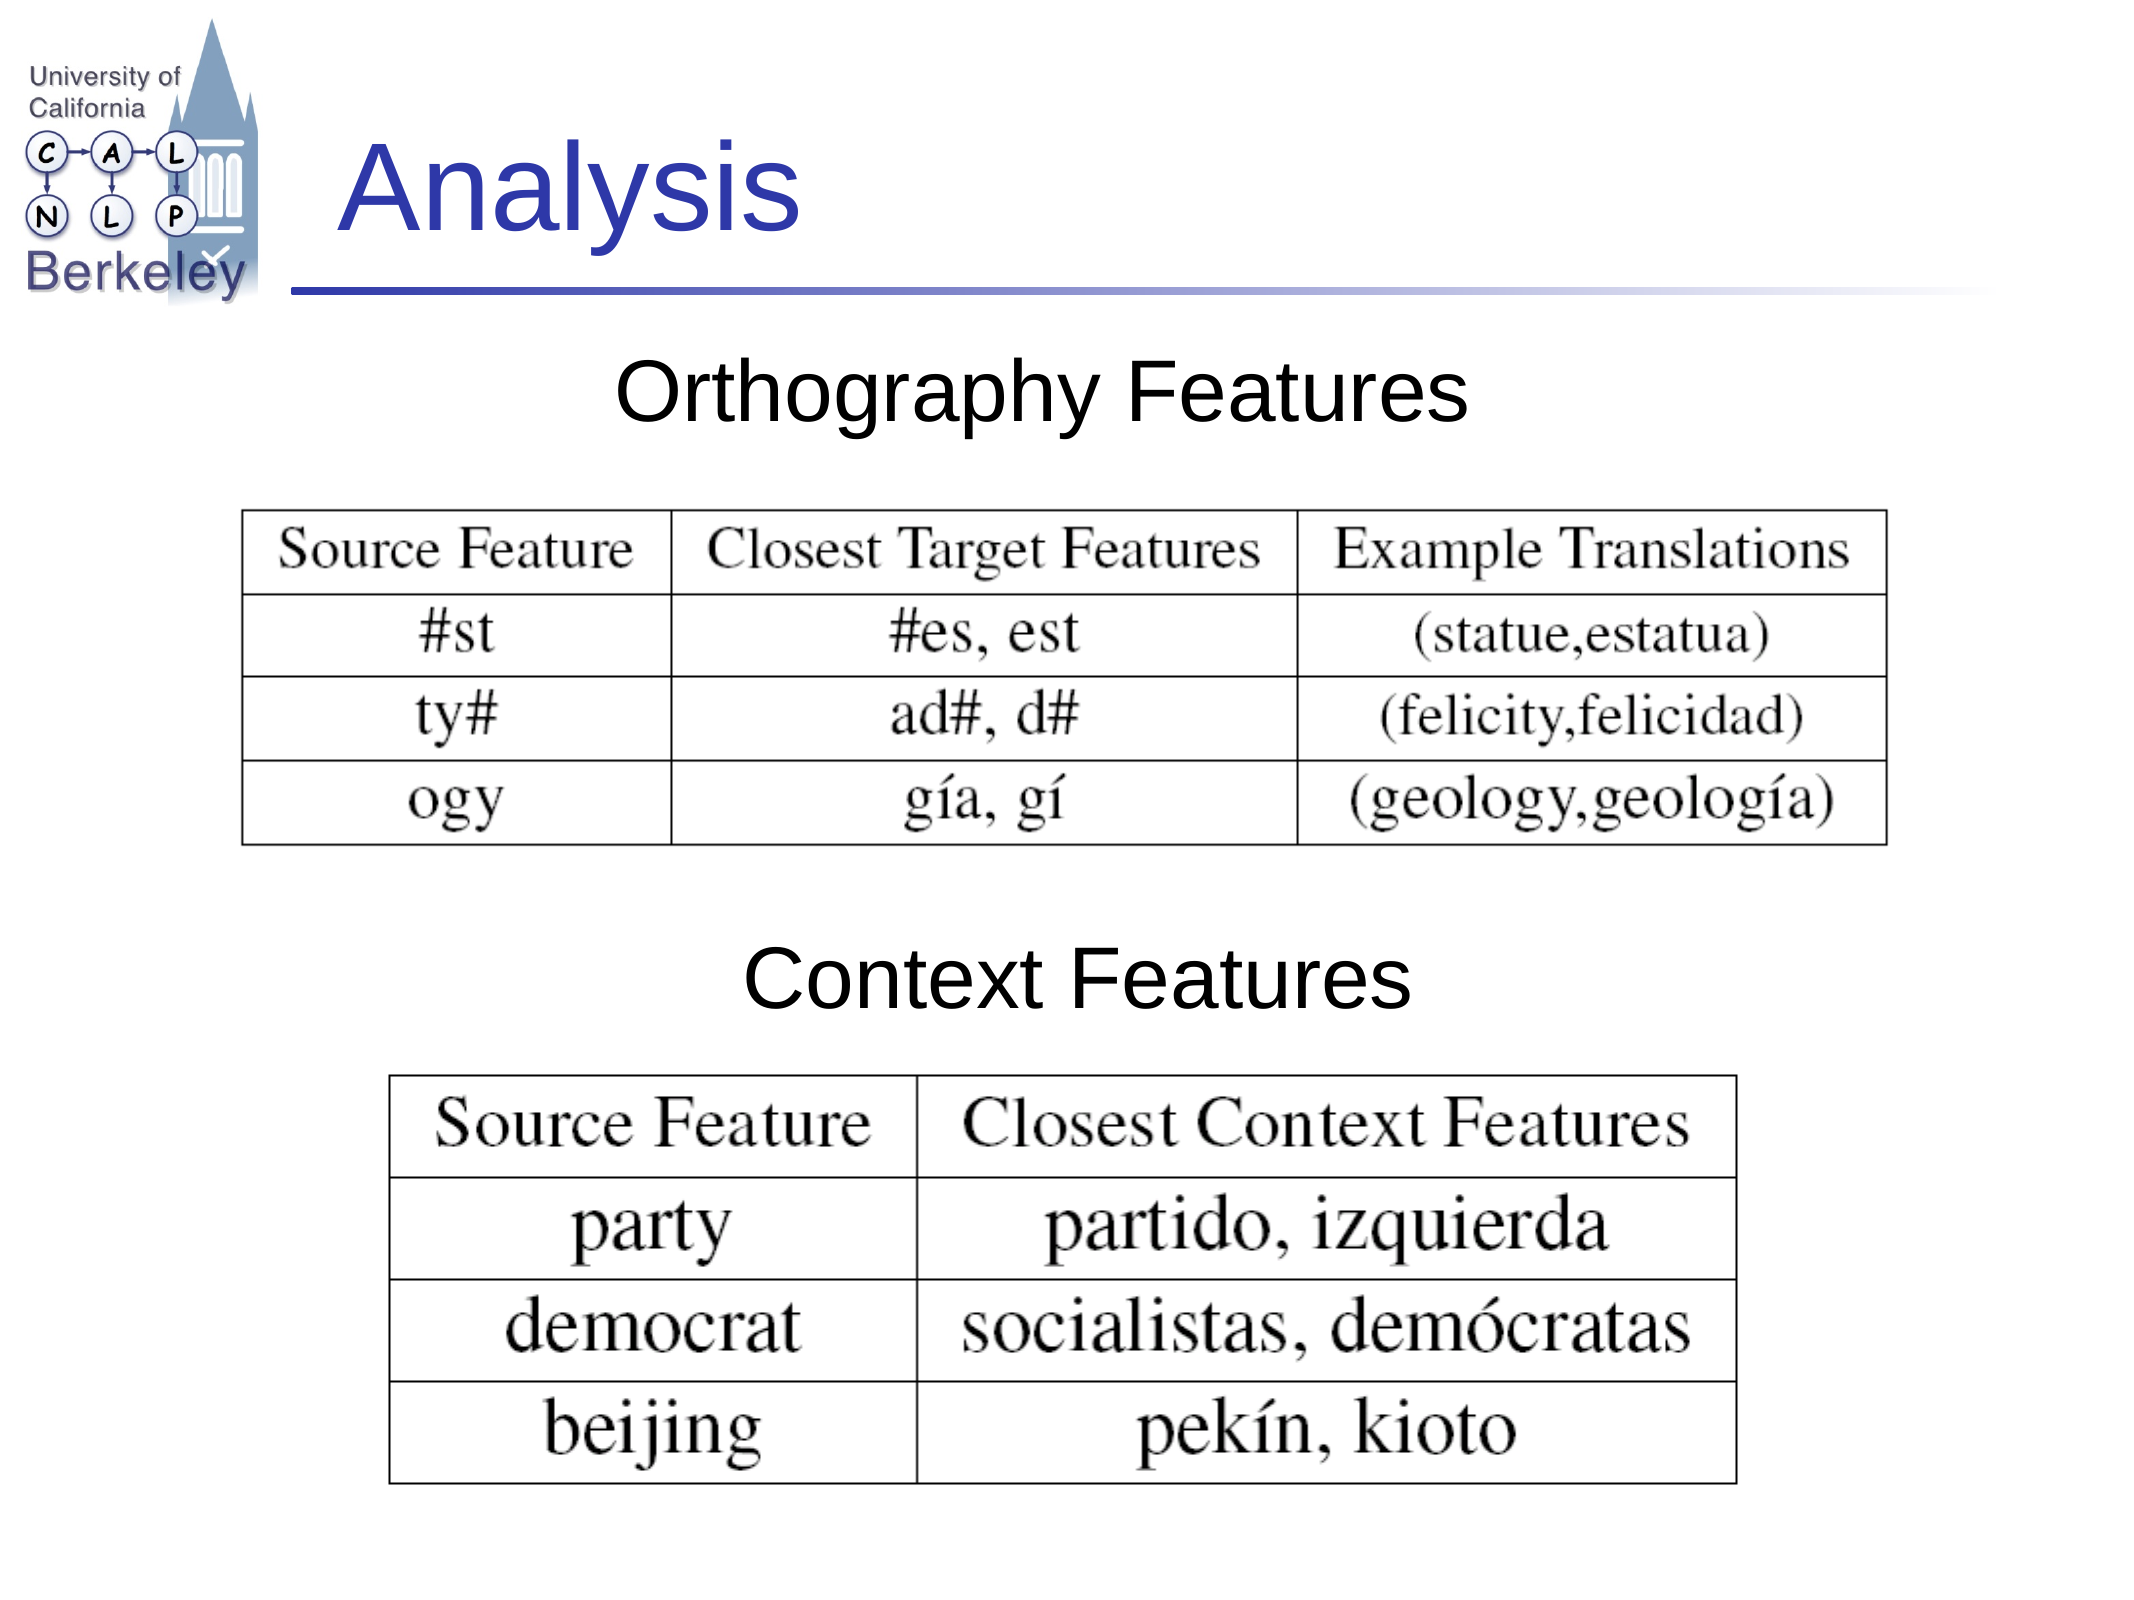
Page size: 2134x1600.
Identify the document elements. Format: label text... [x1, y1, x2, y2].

picture [21, 17, 299, 367]
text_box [383, 913, 1744, 1492]
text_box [233, 326, 1894, 854]
title Analysis [316, 73, 1992, 288]
